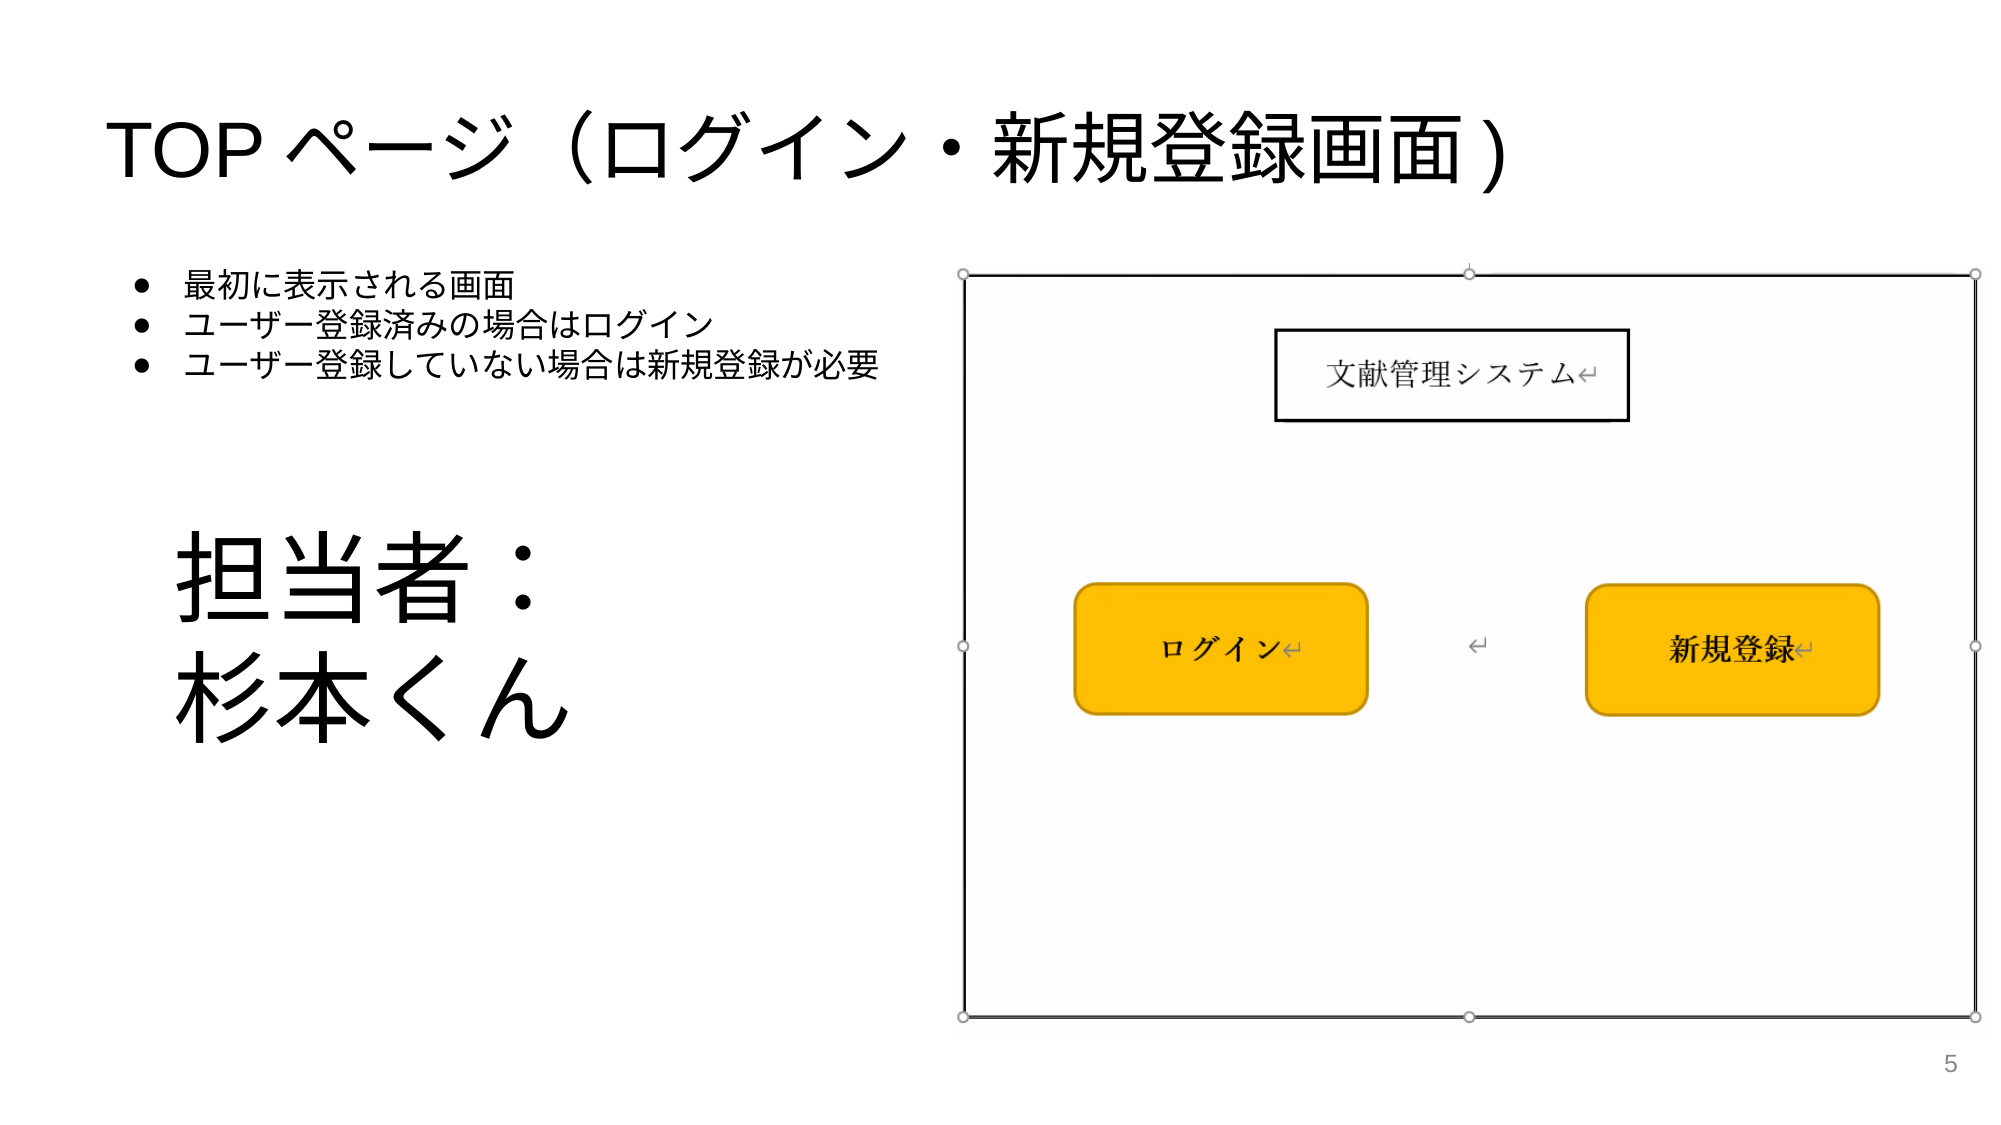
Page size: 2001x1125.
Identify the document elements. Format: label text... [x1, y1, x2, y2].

slide_number 5 [1853, 1043, 1974, 1106]
text_box 最初に表示される画面 ユーザー登録済みの場合はログイン ユーザー登録していない場合は新規登録が必要 [93, 249, 920, 399]
picture [952, 263, 1989, 1036]
text_box 担当者：杉本くん [159, 508, 661, 764]
title TOPページ（ログイン・新規登録画面) [85, 89, 1949, 215]
